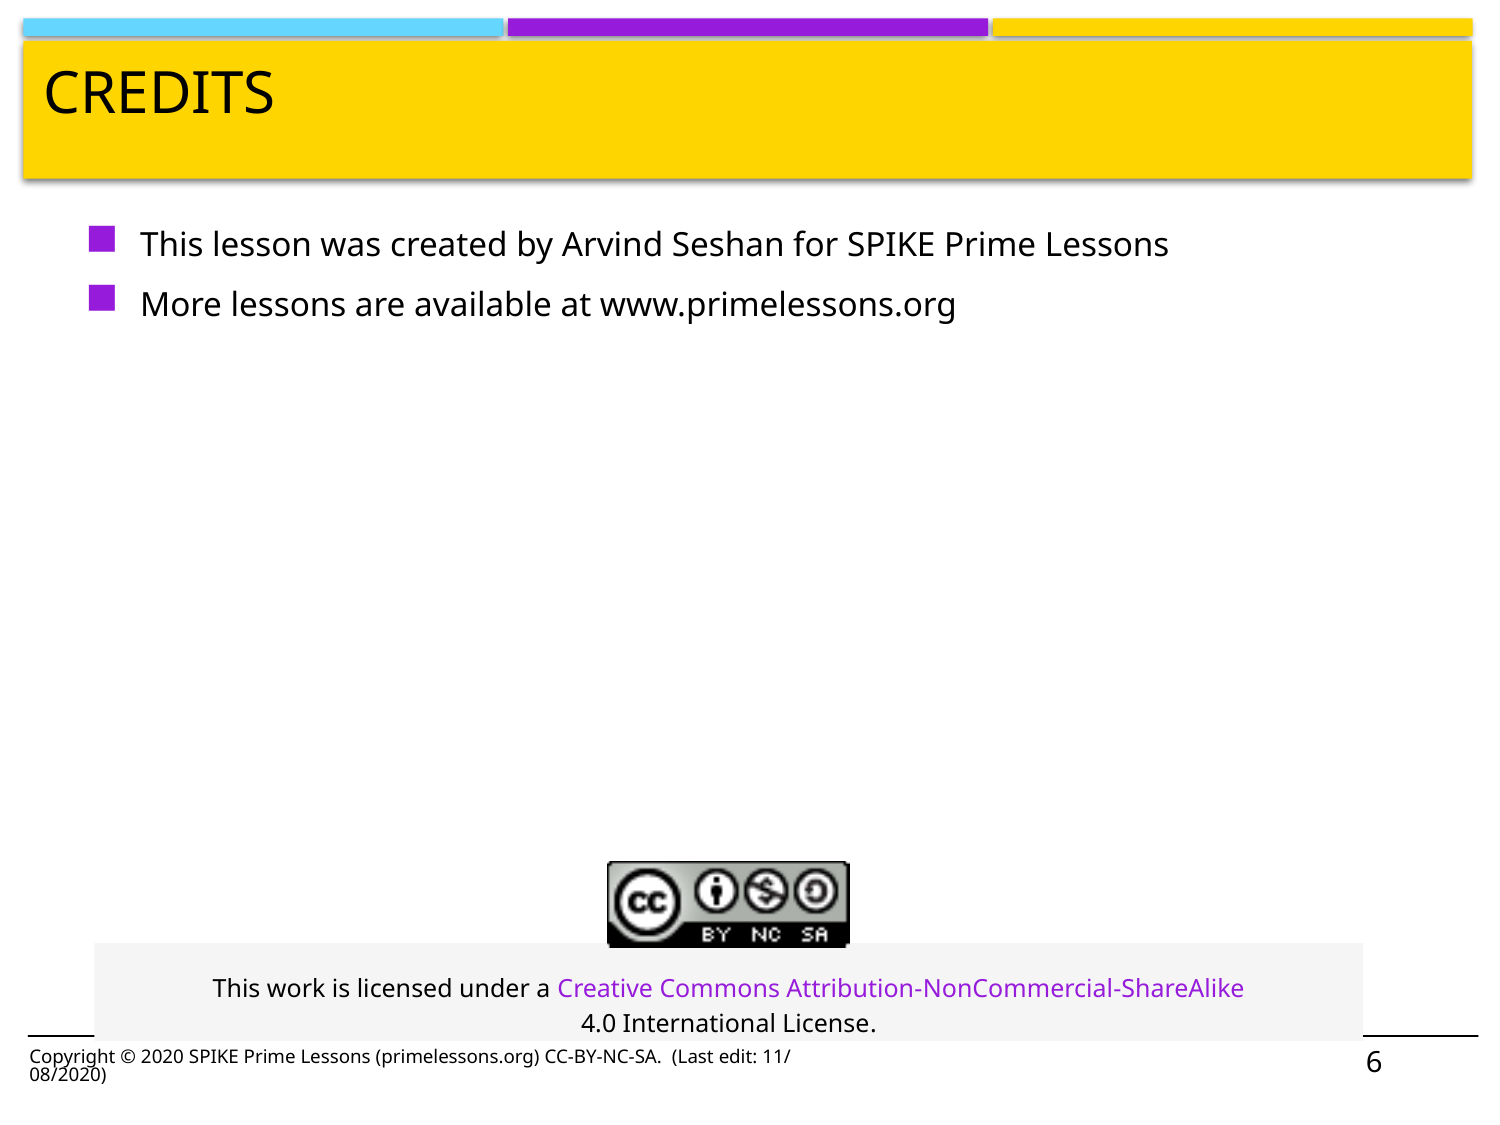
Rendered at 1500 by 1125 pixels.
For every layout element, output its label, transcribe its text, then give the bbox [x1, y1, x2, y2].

picture [606, 861, 851, 948]
title CREDITS [28, 48, 1464, 172]
text_box This work is licensed under a Creative Commons Attribution-NonCommercial-ShareAlike 4.0 International License. [94, 943, 1363, 1041]
footer Copyright © 2020 SPIKE Prime Lessons (primelessons.org) CC-BY-NC-SA. (Last edit: 11/08/2020) [14, 1036, 814, 1097]
list This lesson was created by Arvind Seshan for SPIKE Prime Lessons More lessons are available at www.primelessons.org [75, 216, 1428, 405]
slide_number 6 [1351, 1036, 1478, 1097]
